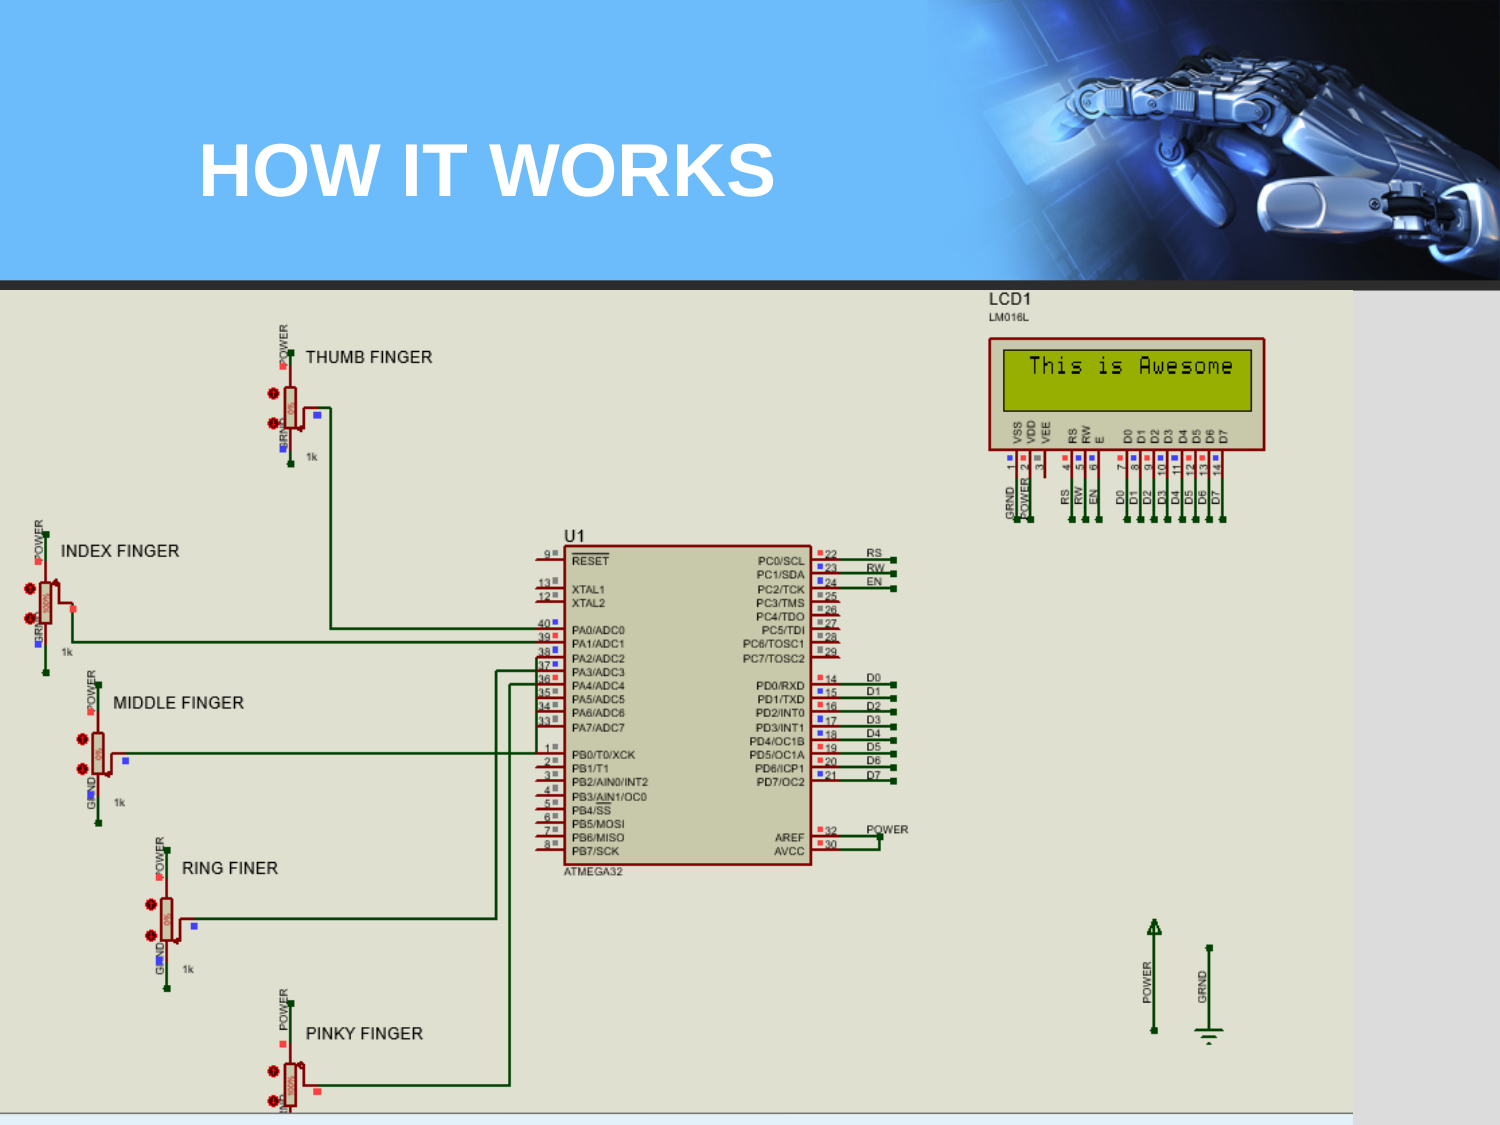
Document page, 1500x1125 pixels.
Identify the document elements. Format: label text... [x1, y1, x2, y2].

title HOW IT WORKS [182, 113, 981, 221]
picture [0, 0, 1500, 1125]
